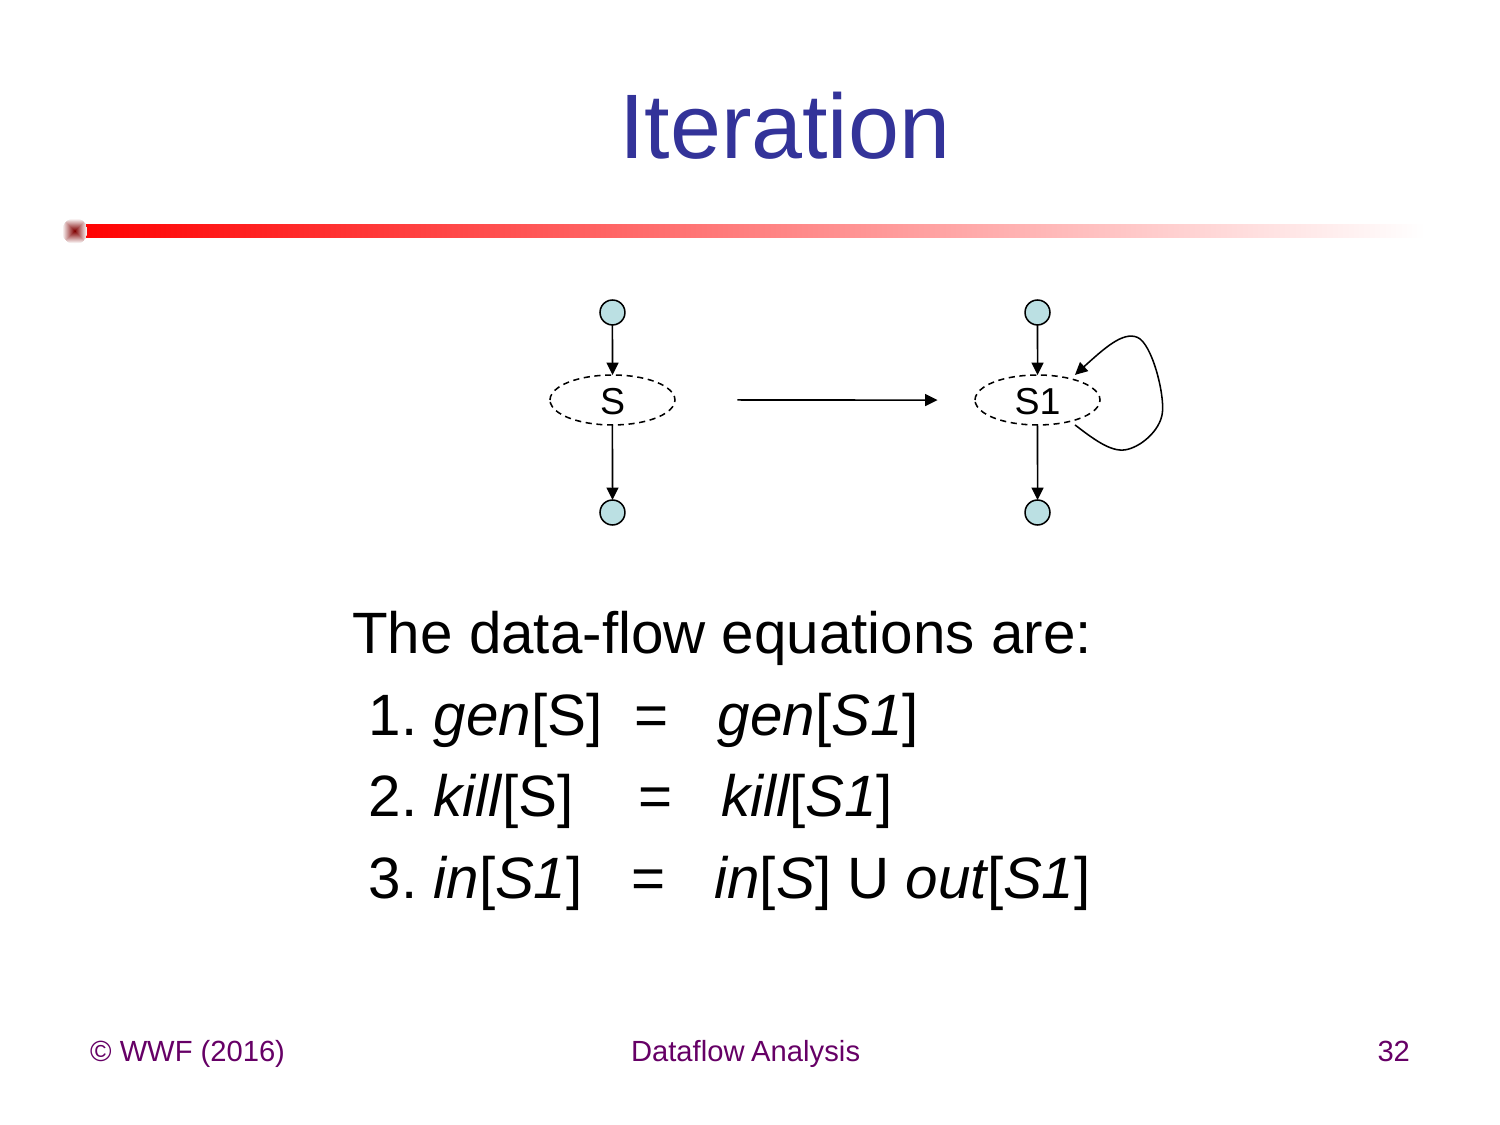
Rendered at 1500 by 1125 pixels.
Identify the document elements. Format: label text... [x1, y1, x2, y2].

text_box [1074, 336, 1163, 451]
slide_number © WWF (2016) [75, 1024, 337, 1103]
text_box [1031, 424, 1044, 500]
text_box [606, 324, 619, 376]
text_box [1025, 299, 1051, 325]
text_box [1031, 324, 1044, 376]
list The data-flow equations are: 1. gen[S] = gen[S1] 2. kill[S] = kill[S1] 3. in[S1] = in[S] U out[S1] [337, 587, 1350, 1125]
text_box S [549, 375, 676, 425]
text_box [600, 500, 625, 526]
text_box [1025, 500, 1051, 526]
title Iteration [174, 82, 1396, 162]
text_box [606, 424, 619, 500]
slide_number 32 [1350, 1024, 1425, 1103]
text_box [737, 393, 938, 407]
text_box S1 [975, 375, 1074, 425]
text_box [600, 299, 625, 325]
